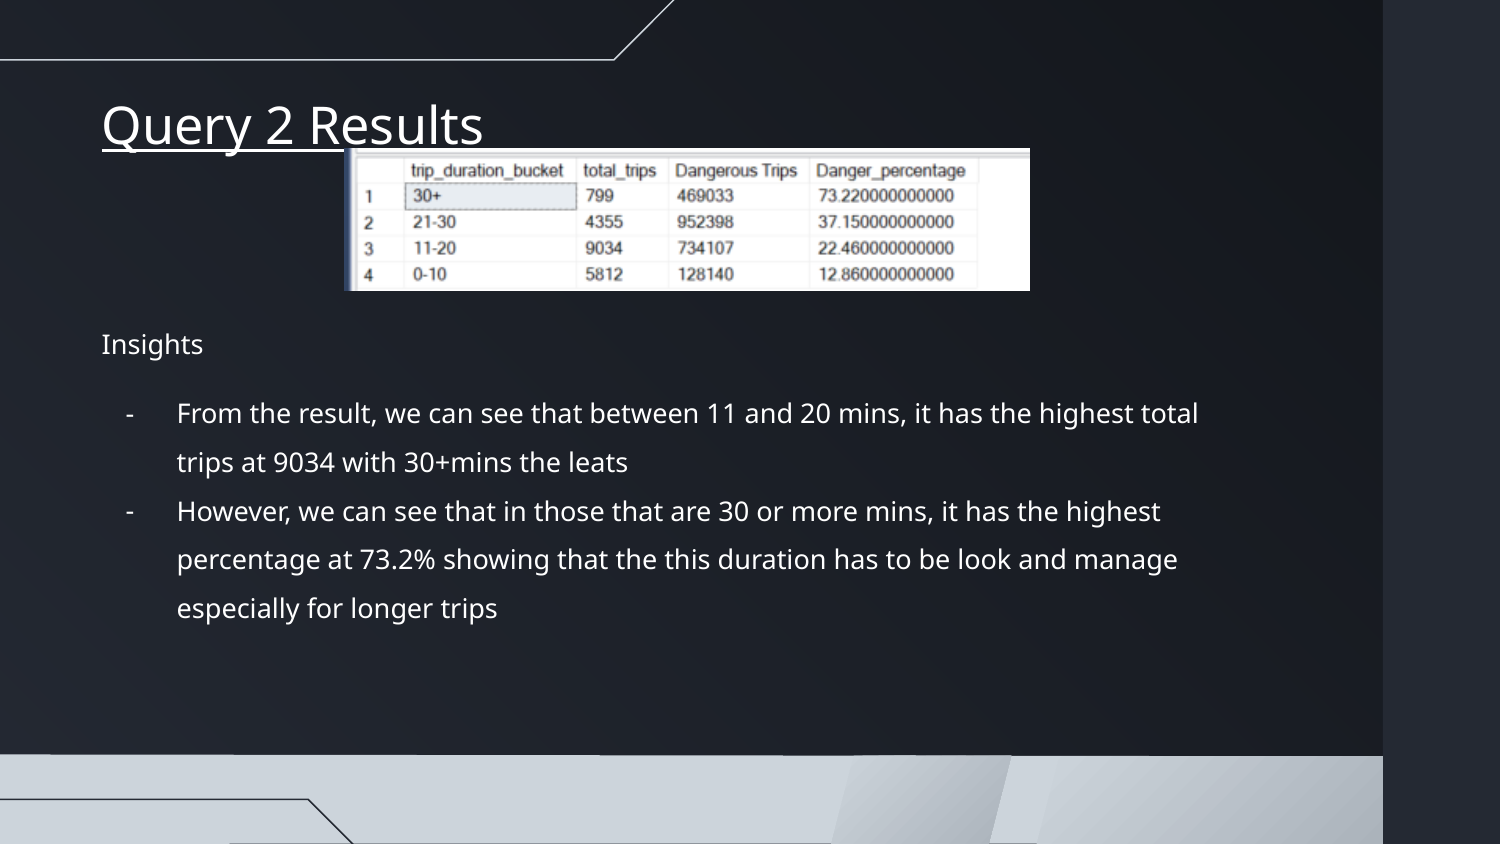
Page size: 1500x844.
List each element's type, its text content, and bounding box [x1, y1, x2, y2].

picture [344, 148, 1030, 292]
text_box Query 2 Results [86, 46, 849, 149]
text_box Insights From the result, we can see that between 11 and 20 mins, it has the highest total trips at 9034 with 30+mins the leats However, we can see that in those that are 30 or more mins, it has the highest percentage at 73.2% showing that the this duration has to be look and manage especially for longer trips [86, 295, 1275, 705]
